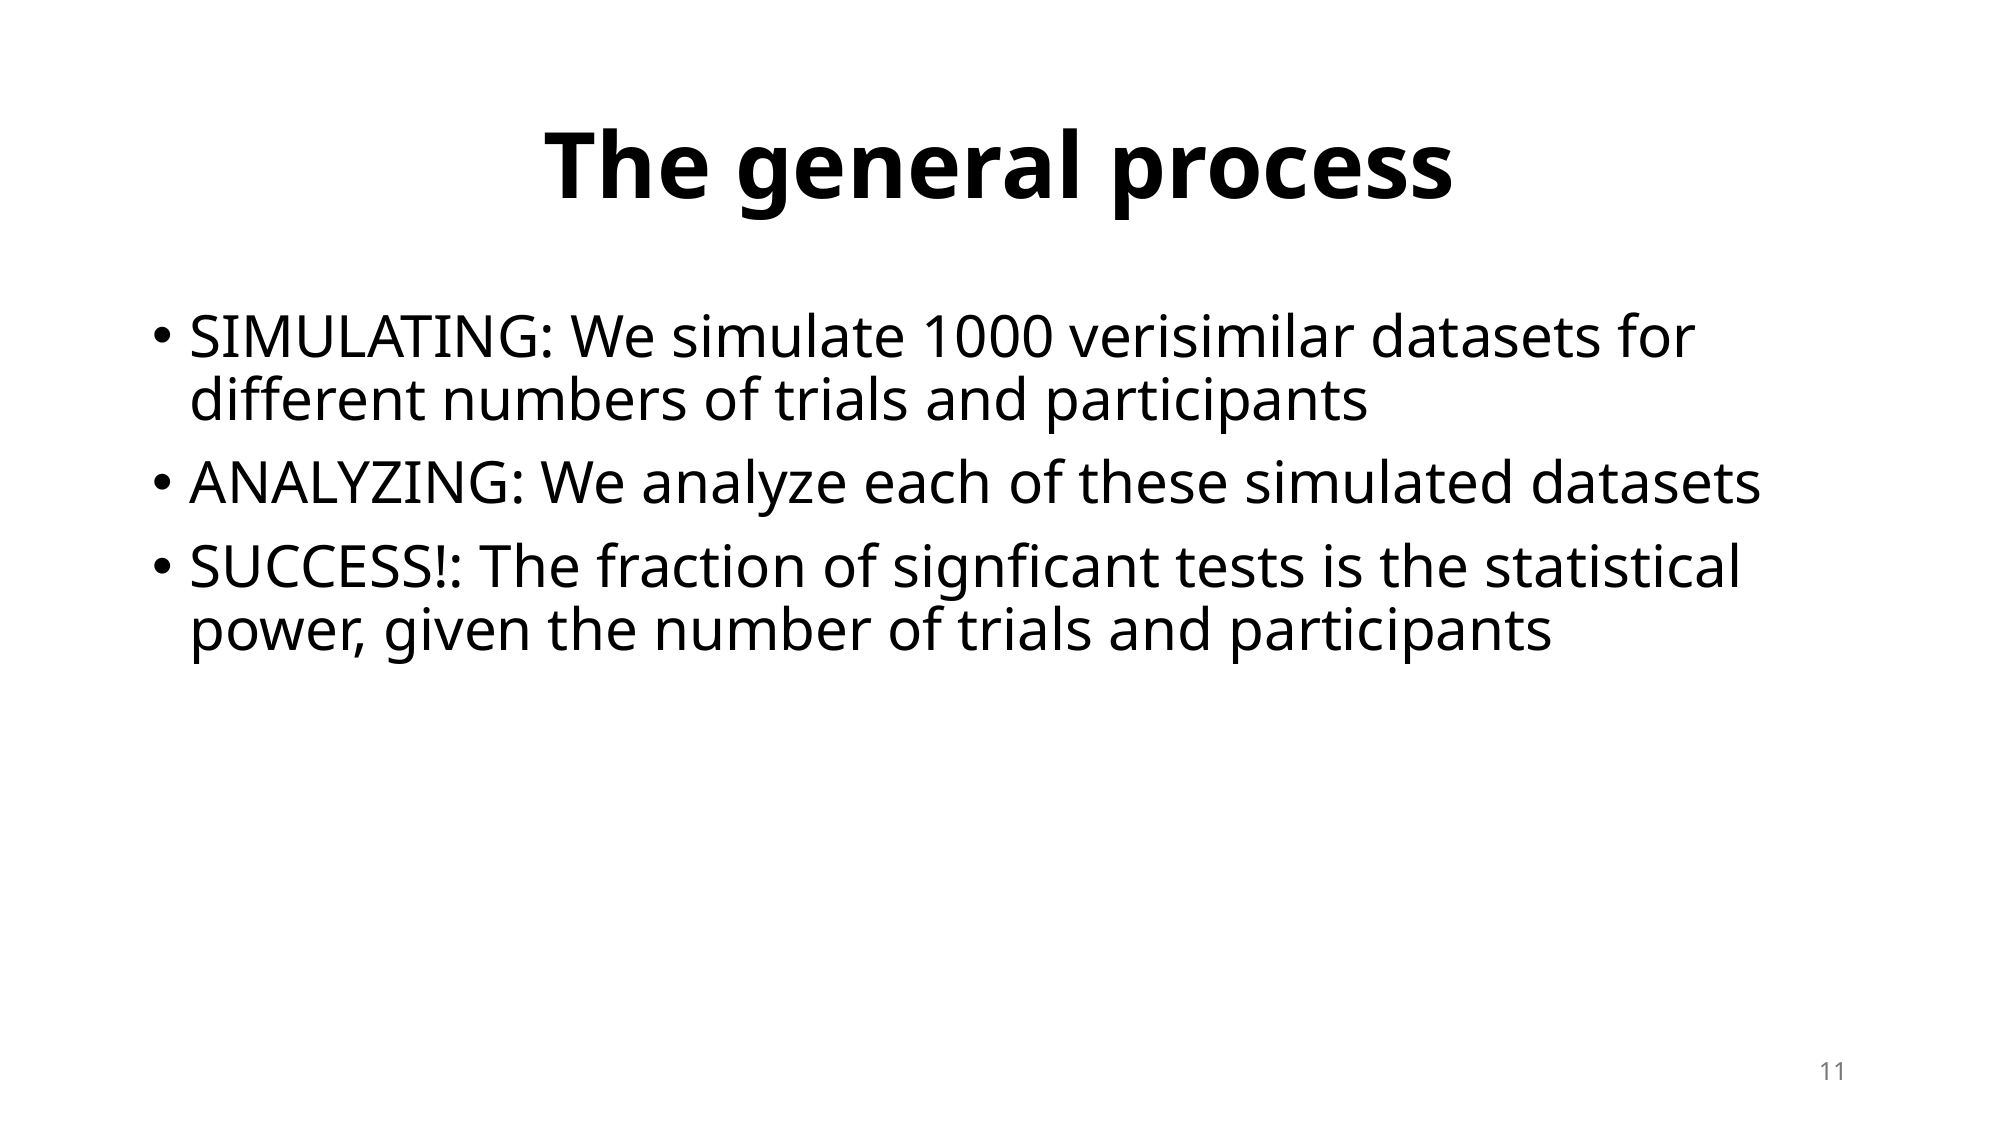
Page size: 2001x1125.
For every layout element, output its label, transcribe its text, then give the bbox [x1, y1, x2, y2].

title The general process [137, 59, 1863, 278]
list SIMULATING: We simulate 1000 verisimilar datasets for different numbers of trials and participants ANALYZING: We analyze each of these simulated datasets SUCCESS!: The fraction of signficant tests is the statistical power, given the number of trials and participants [137, 299, 1863, 1014]
slide_number 11 [1412, 1042, 1863, 1103]
